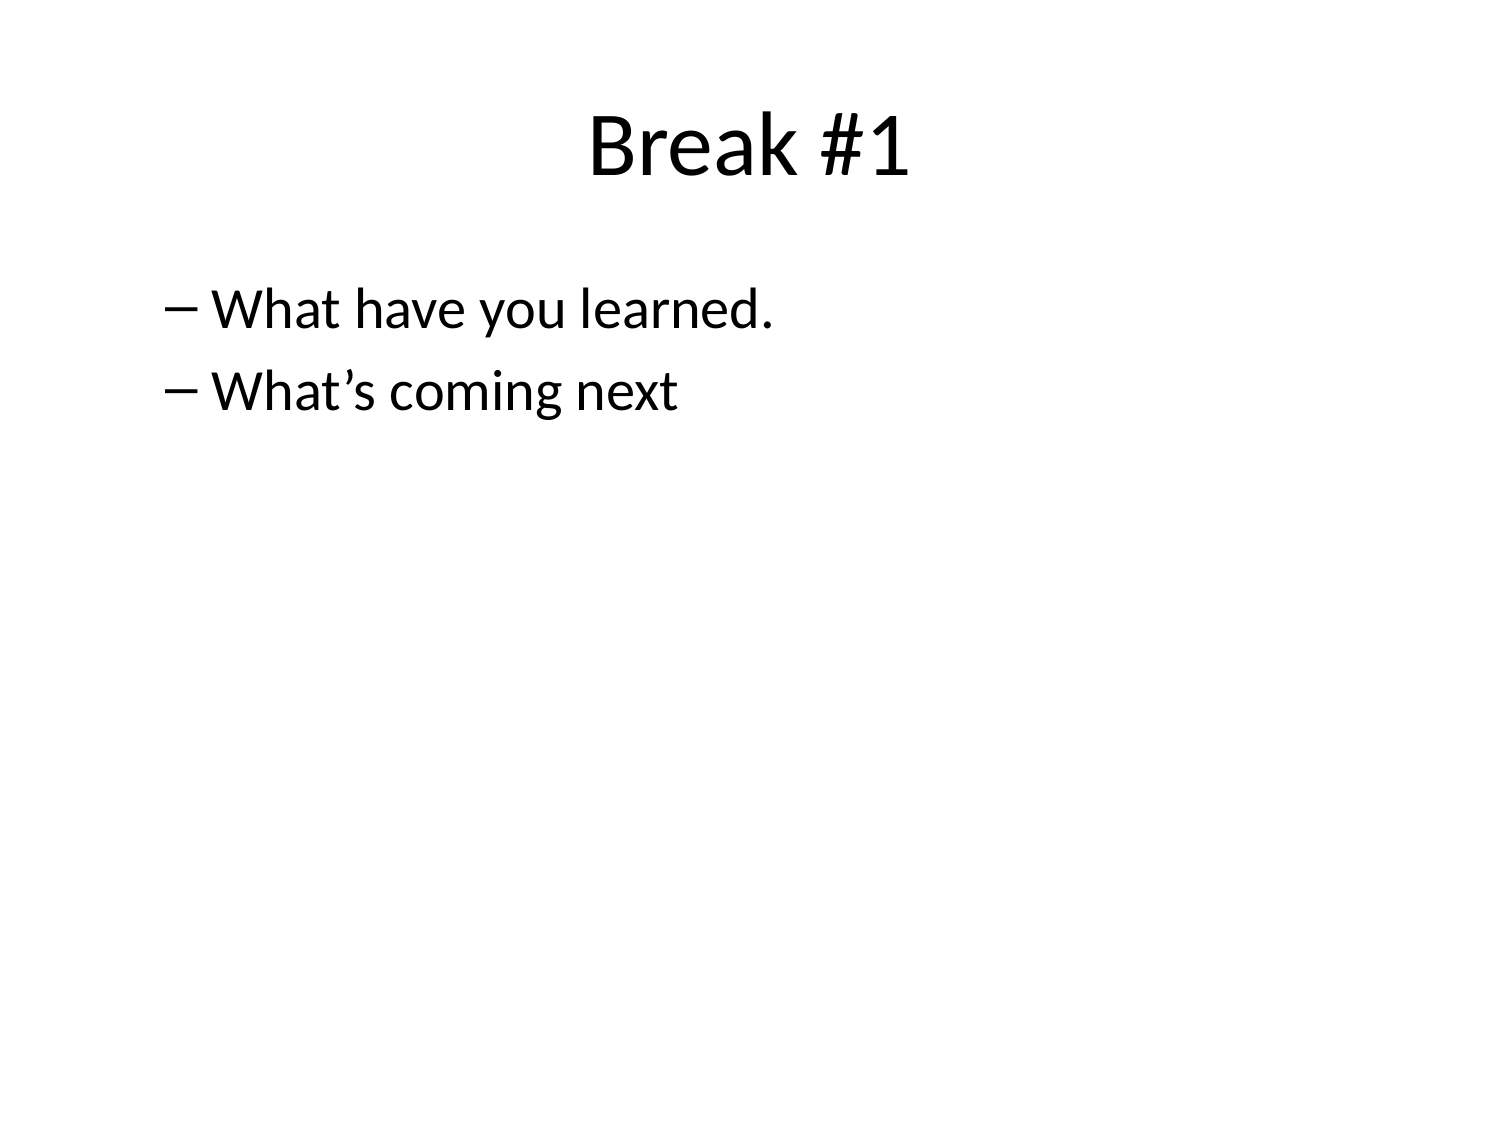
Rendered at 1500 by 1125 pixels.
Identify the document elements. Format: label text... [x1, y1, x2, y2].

title Break #1 [75, 45, 1425, 233]
list What have you learned. What’s coming next [75, 262, 1425, 1005]
